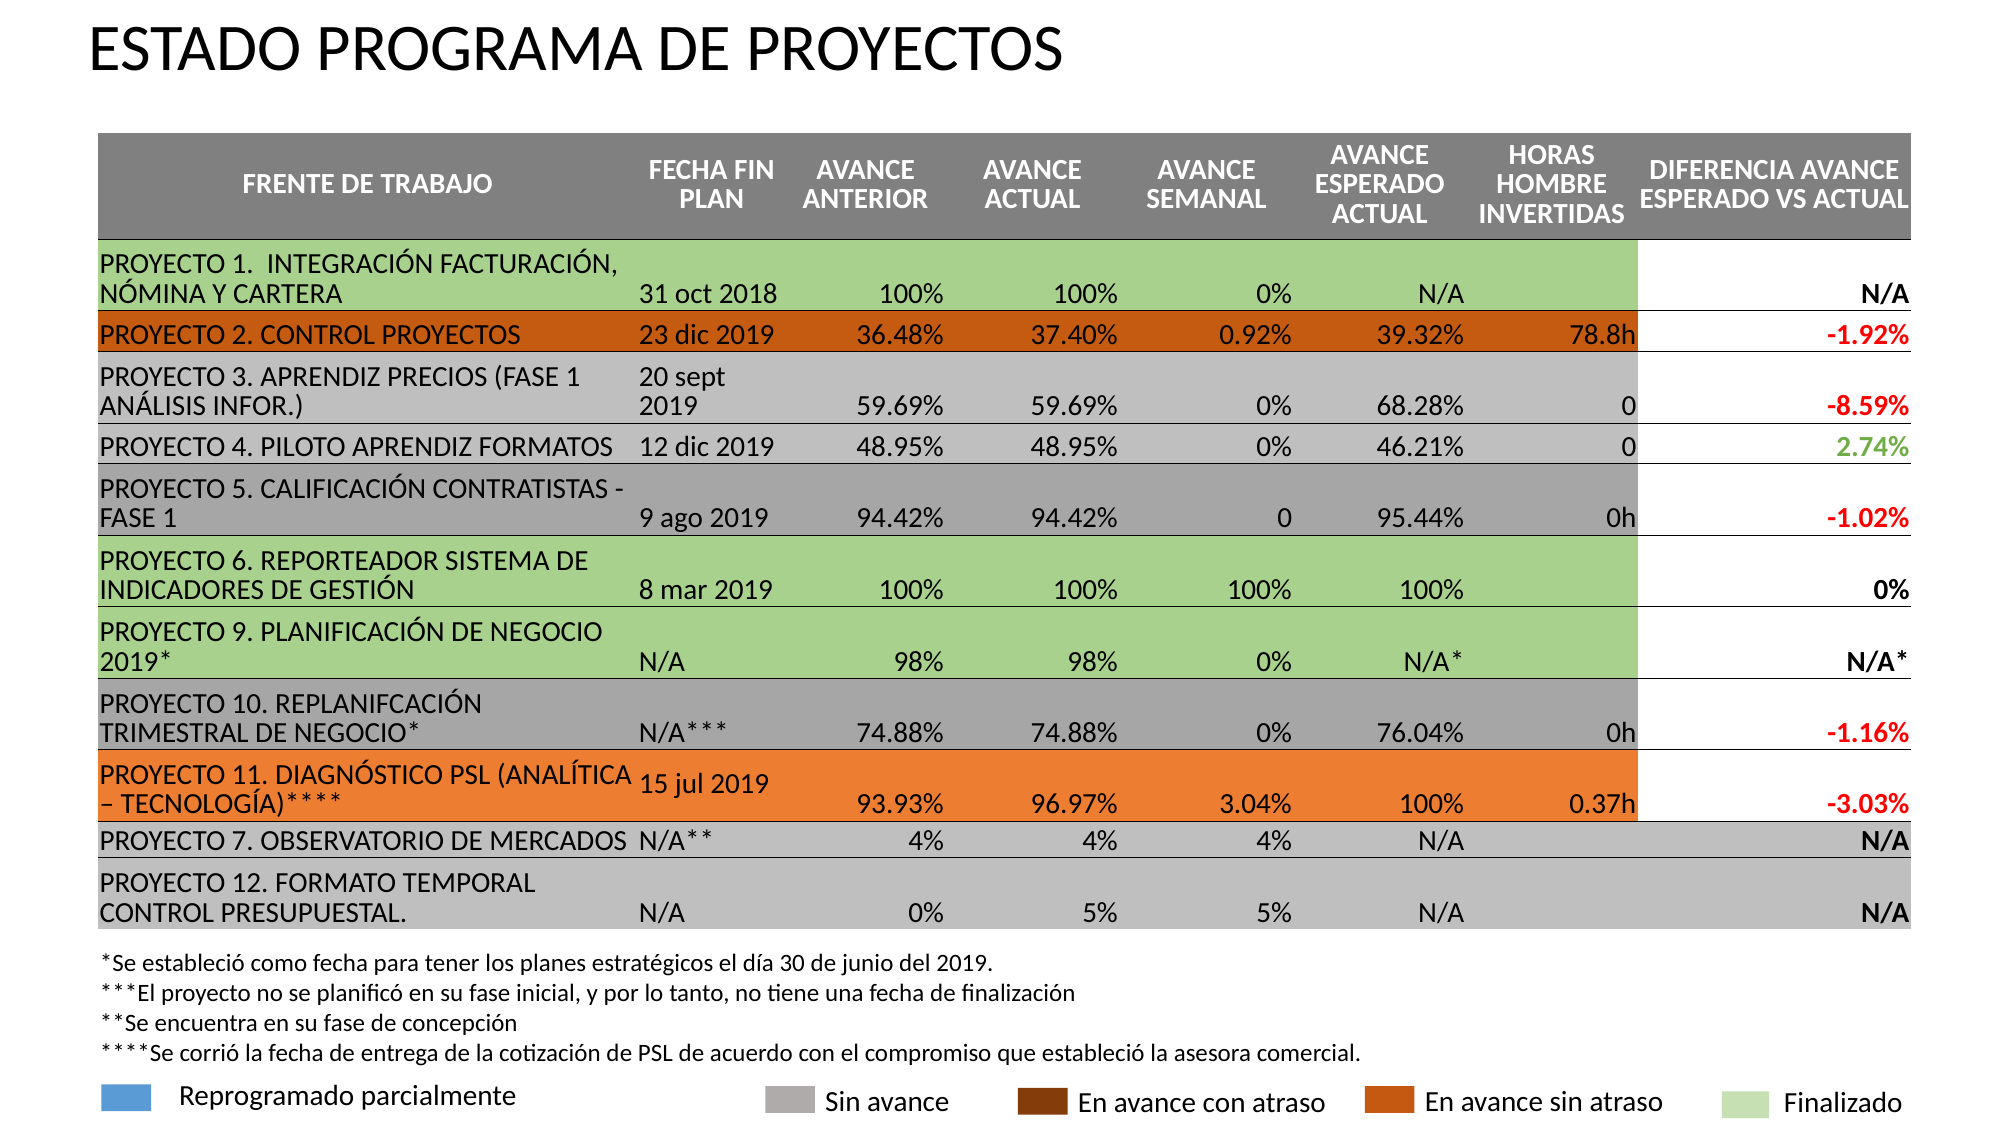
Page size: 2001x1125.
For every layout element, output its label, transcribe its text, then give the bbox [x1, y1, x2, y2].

table_cell [1466, 536, 1638, 606]
table_cell 0% [1638, 536, 1911, 606]
table_cell PROYECTO 7. OBSERVATORIO DE MERCADOS [98, 822, 638, 857]
table_cell 5% [945, 858, 1120, 929]
table_header FECHA FIN PLAN [638, 133, 786, 239]
table_cell N/A* [1638, 607, 1911, 678]
text_box [100, 1083, 152, 1112]
text_box [1017, 1087, 1063, 1116]
table_cell 0.37h [1466, 750, 1638, 821]
table_cell 0 [1120, 464, 1294, 535]
table_cell 4% [786, 822, 945, 857]
table_cell 15 jul 2019 [638, 750, 786, 821]
text_box [764, 1085, 810, 1114]
table_cell PROYECTO 10. REPLANIFCACIÓN TRIMESTRAL DE NEGOCIO* [98, 679, 638, 749]
table_cell N/A [1294, 858, 1466, 929]
table_cell PROYECTO 6. REPORTEADOR SISTEMA DE INDICADORES DE GESTIÓN [98, 536, 638, 606]
table_cell 0h [1466, 679, 1638, 749]
table_cell N/A*** [638, 679, 786, 749]
text_box *Se estableció como fecha para tener los planes estratégicos el día 30 de junio del 2019. ***El proyecto no se planificó en su fase inicial, y por lo tanto, no tiene una fecha de finalización **Se encuentra en su fase de concepción ****Se corrió la fecha de entrega de la cotización de PSL de acuerdo con el compromiso que estableció la asesora comercial. [85, 938, 1912, 1074]
table_cell 100% [1120, 536, 1294, 606]
table_header AVANCE SEMANAL [1120, 133, 1294, 239]
table_cell 3.04% [1120, 750, 1294, 821]
table_cell 5% [1120, 858, 1294, 929]
table_cell 94.42% [945, 464, 1120, 535]
table_cell 0 [1466, 352, 1638, 423]
table_cell 96.97% [945, 750, 1120, 821]
table_cell 0% [1120, 679, 1294, 749]
table_cell 0% [1120, 240, 1294, 310]
table_cell 0% [1120, 424, 1294, 463]
table_header HORAS HOMBRE INVERTIDAS [1466, 133, 1638, 239]
table_cell 48.95% [786, 424, 945, 463]
table_cell 2.74% [1638, 424, 1911, 463]
text_box En avance con atraso [1063, 1076, 1353, 1125]
table_cell -8.59% [1638, 352, 1911, 423]
table_cell PROYECTO 1. INTEGRACIÓN FACTURACIÓN, NÓMINA Y CARTERA [98, 240, 638, 310]
table_cell 23 dic 2019 [638, 311, 786, 351]
table_cell 0% [786, 858, 945, 929]
table_cell PROYECTO 4. PILOTO APRENDIZ FORMATOS [98, 424, 638, 463]
table_cell 39.32% [1294, 311, 1466, 351]
table_header DIFERENCIA AVANCE ESPERADO VS ACTUAL [1638, 133, 1911, 239]
table_cell PROYECTO 11. DIAGNÓSTICO PSL (ANALÍTICA – TECNOLOGÍA)**** [98, 750, 638, 821]
table_cell PROYECTO 3. APRENDIZ PRECIOS (FASE 1 ANÁLISIS INFOR.) [98, 352, 638, 423]
table_cell [1466, 822, 1638, 857]
table_cell 98% [786, 607, 945, 678]
table_cell [1466, 240, 1638, 310]
table_header AVANCE ACTUAL [945, 133, 1120, 239]
table_cell 37.40% [945, 311, 1120, 351]
table_cell PROYECTO 12. FORMATO TEMPORAL CONTROL PRESUPUESTAL. [98, 858, 638, 929]
table_cell 31 oct 2018 [638, 240, 786, 310]
table_cell 76.04% [1294, 679, 1466, 749]
table_cell [1466, 858, 1638, 929]
table_cell 20 sept 2019 [638, 352, 786, 423]
table_cell 74.88% [786, 679, 945, 749]
table_cell [1466, 607, 1638, 678]
table_cell PROYECTO 2. CONTROL PROYECTOS [98, 311, 638, 351]
table_cell 59.69% [786, 352, 945, 423]
table_cell N/A [1294, 240, 1466, 310]
table_cell N/A** [638, 822, 786, 857]
table_cell N/A* [1294, 607, 1466, 678]
table_cell 98% [945, 607, 1120, 678]
table_cell 0h [1466, 464, 1638, 535]
table_cell 36.48% [786, 311, 945, 351]
table_cell N/A [1294, 822, 1466, 857]
table_cell -1.16% [1638, 679, 1911, 749]
table_cell PROYECTO 9. PLANIFICACIÓN DE NEGOCIO 2019* [98, 607, 638, 678]
text_box ESTADO PROGRAMA DE PROYECTOS [73, 0, 1509, 91]
table_cell 0% [1120, 352, 1294, 423]
table_cell 100% [945, 240, 1120, 310]
table_cell 4% [945, 822, 1120, 857]
table_cell 48.95% [945, 424, 1120, 463]
table_cell 4% [1120, 822, 1294, 857]
table_cell 93.93% [786, 750, 945, 821]
table_cell 78.8h [1466, 311, 1638, 351]
table_cell 8 mar 2019 [638, 536, 786, 606]
table_cell -3.03% [1638, 750, 1911, 821]
table_cell 100% [786, 536, 945, 606]
table_cell 0% [1120, 607, 1294, 678]
table_cell N/A [638, 858, 786, 929]
table_cell -1.92% [1638, 311, 1911, 351]
table_cell 59.69% [945, 352, 1120, 423]
text_box [1364, 1085, 1409, 1114]
table_cell 9 ago 2019 [638, 464, 786, 535]
table_header AVANCE ESPERADO ACTUAL [1294, 133, 1466, 239]
table_cell N/A [1638, 240, 1911, 310]
table_cell 100% [1294, 536, 1466, 606]
table_cell 68.28% [1294, 352, 1466, 423]
table_cell 12 dic 2019 [638, 424, 786, 463]
text_box Reprogramado parcialmente [164, 1068, 610, 1119]
table_cell PROYECTO 5. CALIFICACIÓN CONTRATISTAS -FASE 1 [98, 464, 638, 535]
table_cell 95.44% [1294, 464, 1466, 535]
text_box Finalizado [1769, 1076, 1922, 1125]
table_header AVANCE ANTERIOR [786, 133, 945, 239]
text_box En avance sin atraso [1409, 1074, 1700, 1125]
table_cell 100% [786, 240, 945, 310]
table_cell N/A [1638, 822, 1911, 857]
table_cell N/A [1638, 858, 1911, 929]
table_cell N/A [638, 607, 786, 678]
text_box Sin avance [810, 1074, 1006, 1125]
table_cell 46.21% [1294, 424, 1466, 463]
text_box [1721, 1090, 1769, 1119]
table_header FRENTE DE TRABAJO [98, 133, 638, 239]
table_cell 74.88% [945, 679, 1120, 749]
table_cell -1.02% [1638, 464, 1911, 535]
table_cell 0 [1466, 424, 1638, 463]
table_cell 100% [1294, 750, 1466, 821]
table_cell 100% [945, 536, 1120, 606]
table_cell 94.42% [786, 464, 945, 535]
table_cell 0.92% [1120, 311, 1294, 351]
